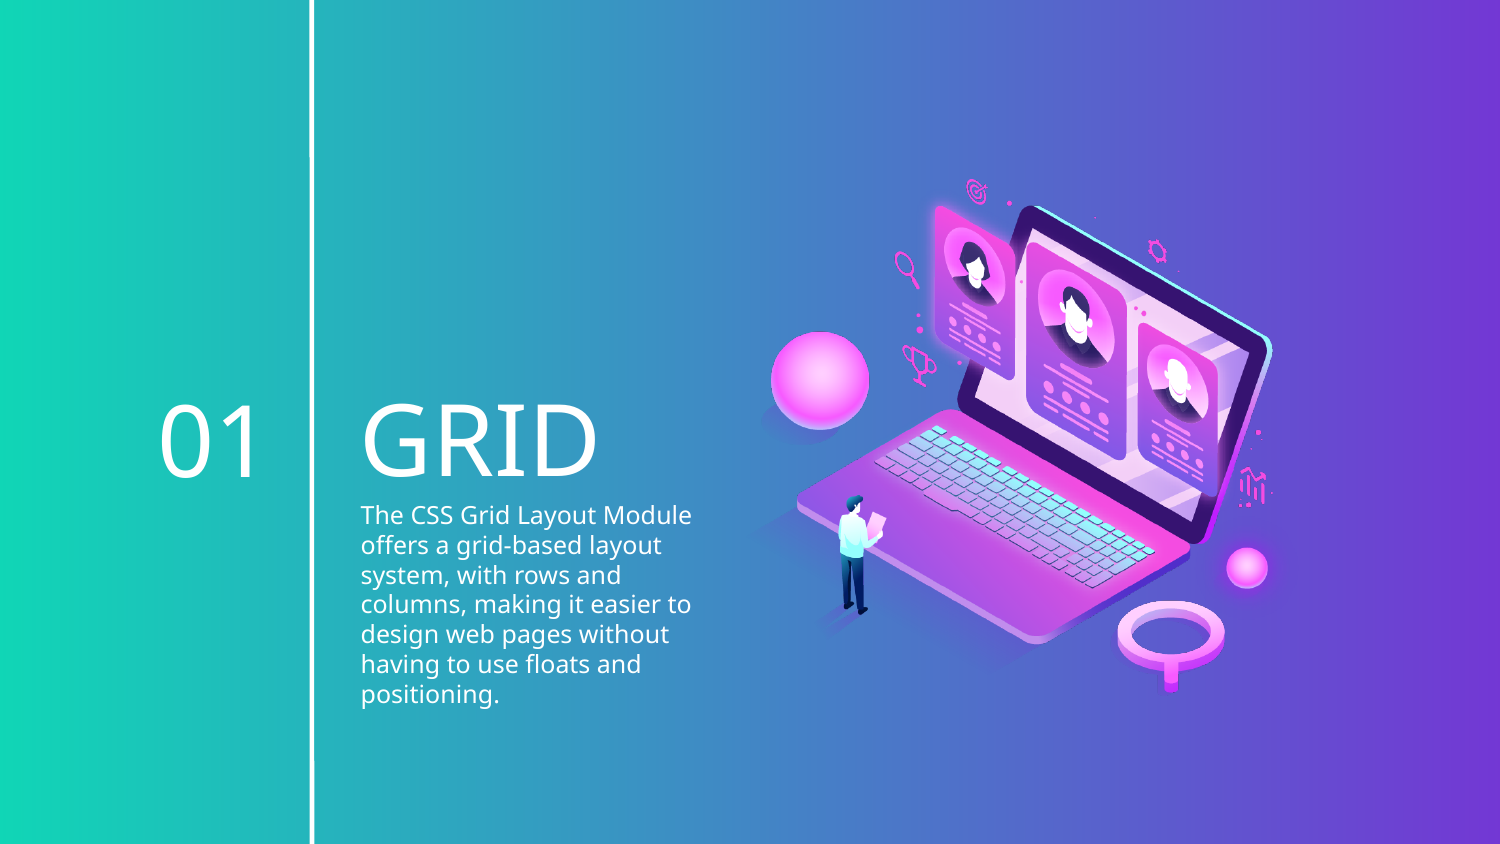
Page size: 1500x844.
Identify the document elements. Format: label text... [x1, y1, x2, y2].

text_box GRID [344, 416, 734, 512]
picture [739, 178, 1305, 697]
text_box The CSS Grid Layout Module offers a grid-based layout system, with rows and columns, making it easier to design web pages without having to use floats and positioning. [345, 484, 723, 673]
text_box 01 [49, 304, 287, 571]
